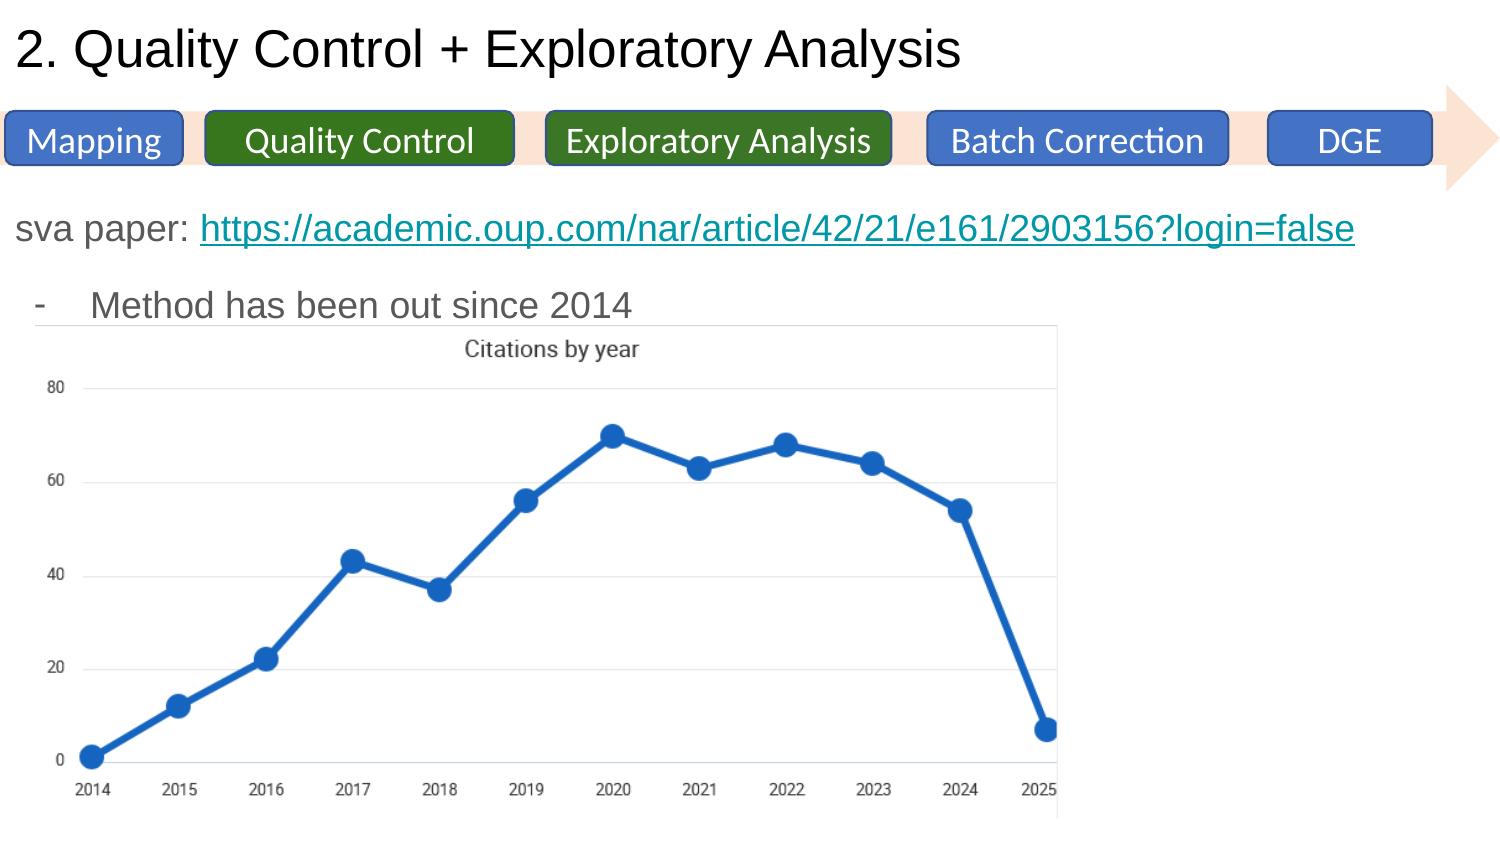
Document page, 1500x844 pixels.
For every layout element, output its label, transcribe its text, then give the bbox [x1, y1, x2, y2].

text_box [887, 111, 932, 165]
text_box [1427, 84, 1500, 182]
text_box Mapping [5, 110, 183, 166]
text_box DGE [1268, 110, 1433, 166]
picture [34, 324, 1058, 819]
text_box Quality Control [205, 110, 515, 166]
text_box [509, 111, 551, 165]
text_box sva paper: https://academic.oup.com/nar/article/42/21/e161/2903156?login=false Method has been out since 2014 [0, 182, 1500, 844]
text_box Exploratory Analysis [545, 110, 892, 166]
title 2. Quality Control + Exploratory Analysis [0, 0, 1398, 94]
text_box [1224, 111, 1273, 165]
text_box Batch Correction [927, 110, 1229, 166]
text_box [178, 111, 210, 165]
text_box [0, 111, 10, 165]
